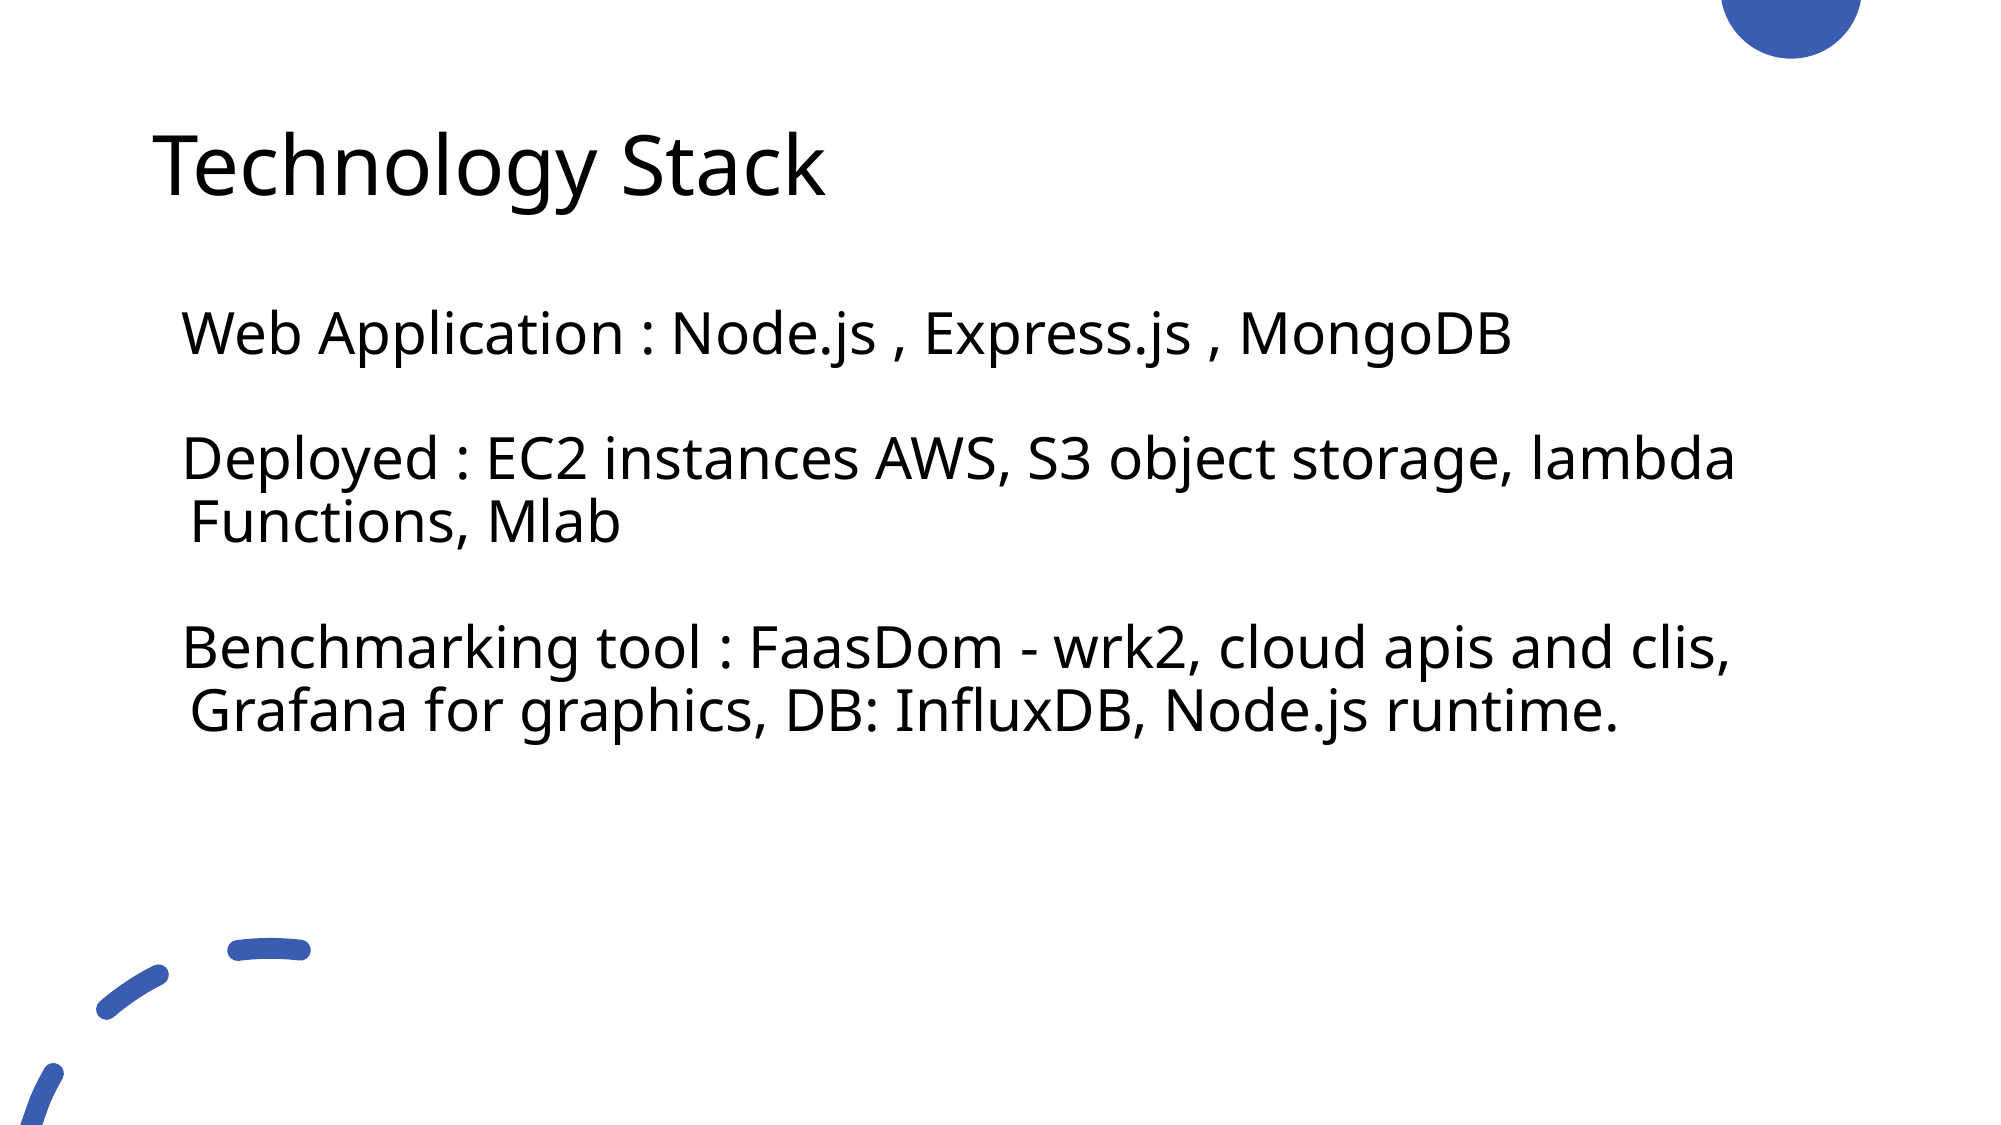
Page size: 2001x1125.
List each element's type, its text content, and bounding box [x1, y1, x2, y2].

list Web Application : Node.js , Express.js , MongoDB Deployed : EC2 instances AWS, S3 object storage, lambda Functions, Mlab Benchmarking tool : FaasDom - wrk2, cloud apis and clis, Grafana for graphics, DB: InfluxDB, Node.js runtime. [137, 296, 1863, 930]
title Technology Stack [137, 59, 1863, 278]
